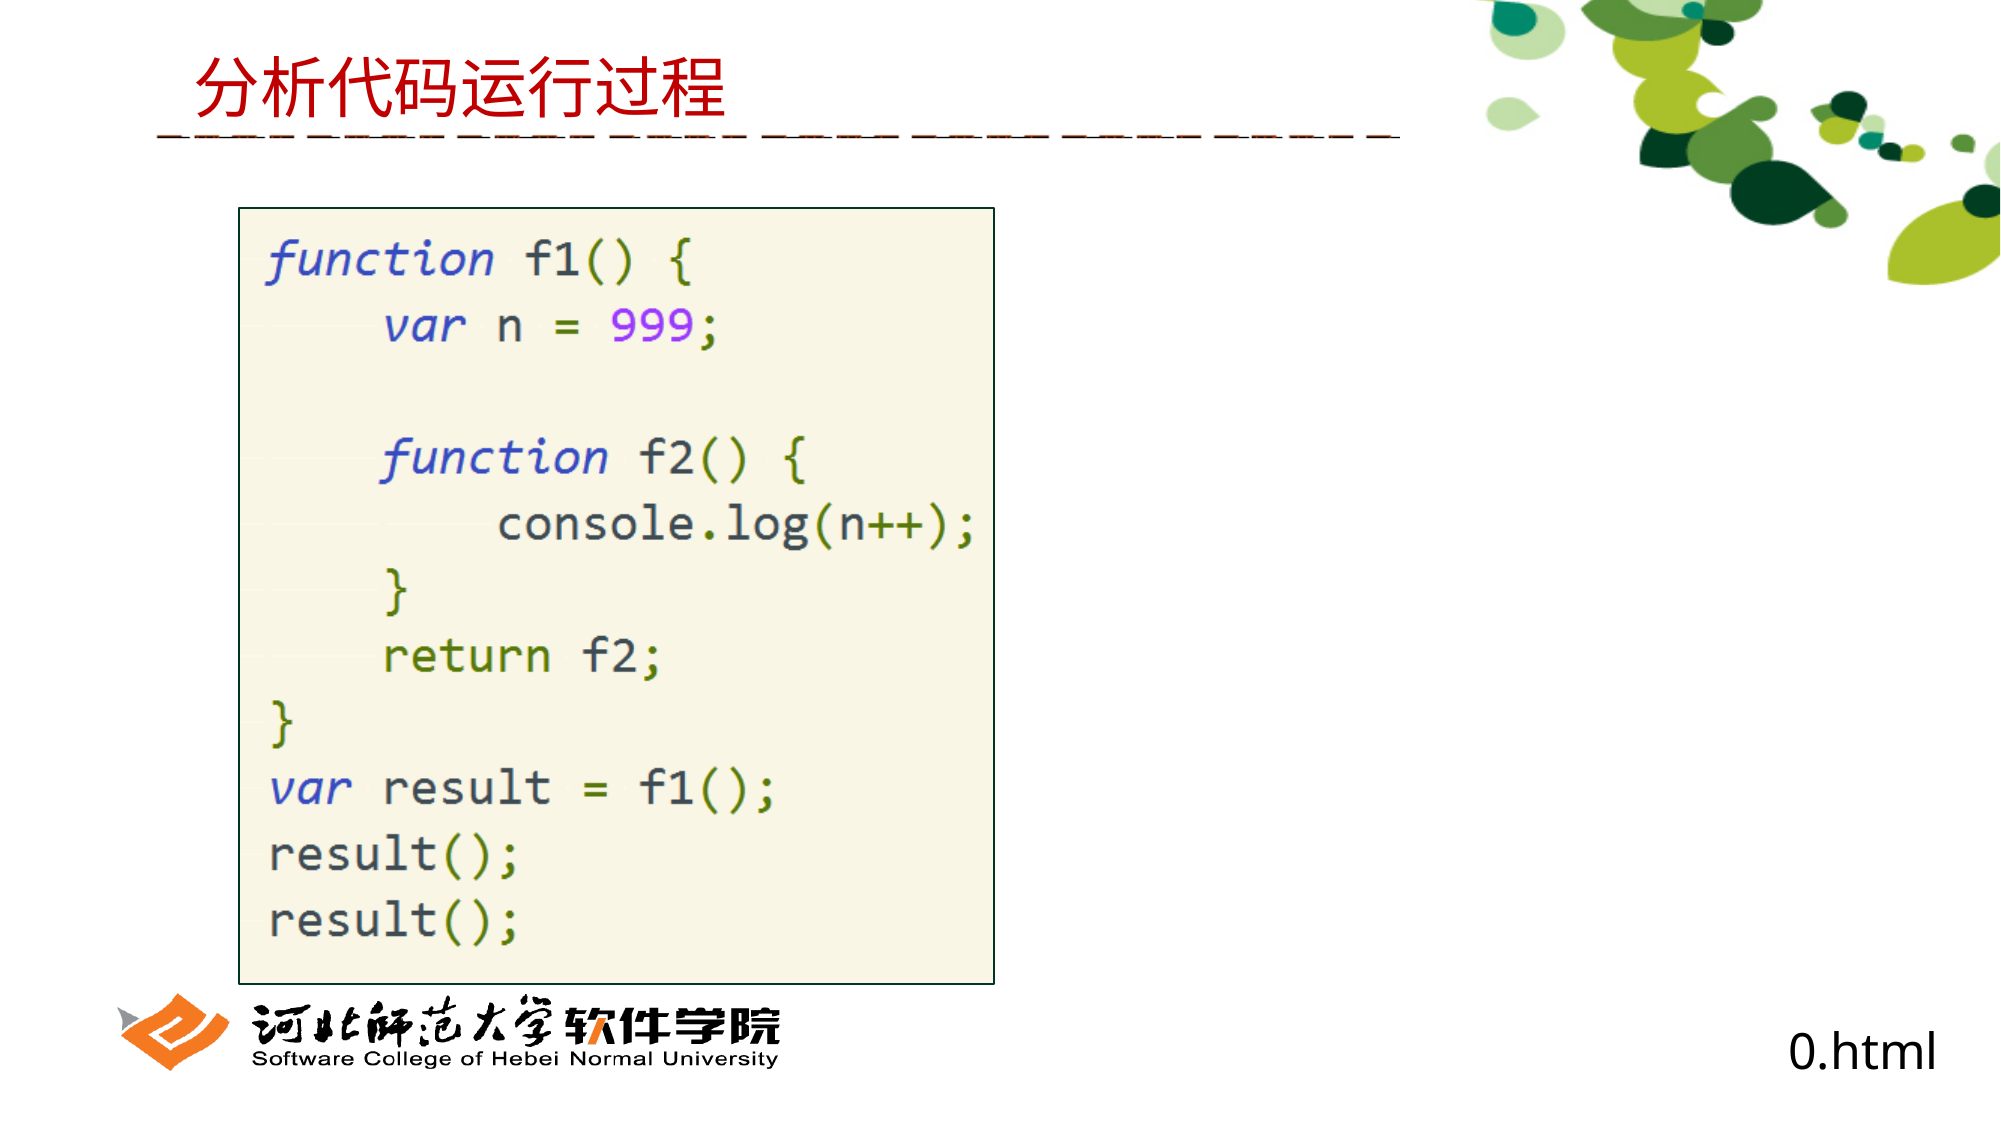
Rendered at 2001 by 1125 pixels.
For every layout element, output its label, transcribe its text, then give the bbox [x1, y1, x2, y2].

list 分析代码运行过程 [178, 38, 1523, 120]
picture [0, 0, 2001, 1125]
text_box 0.html [1773, 1011, 1954, 1087]
